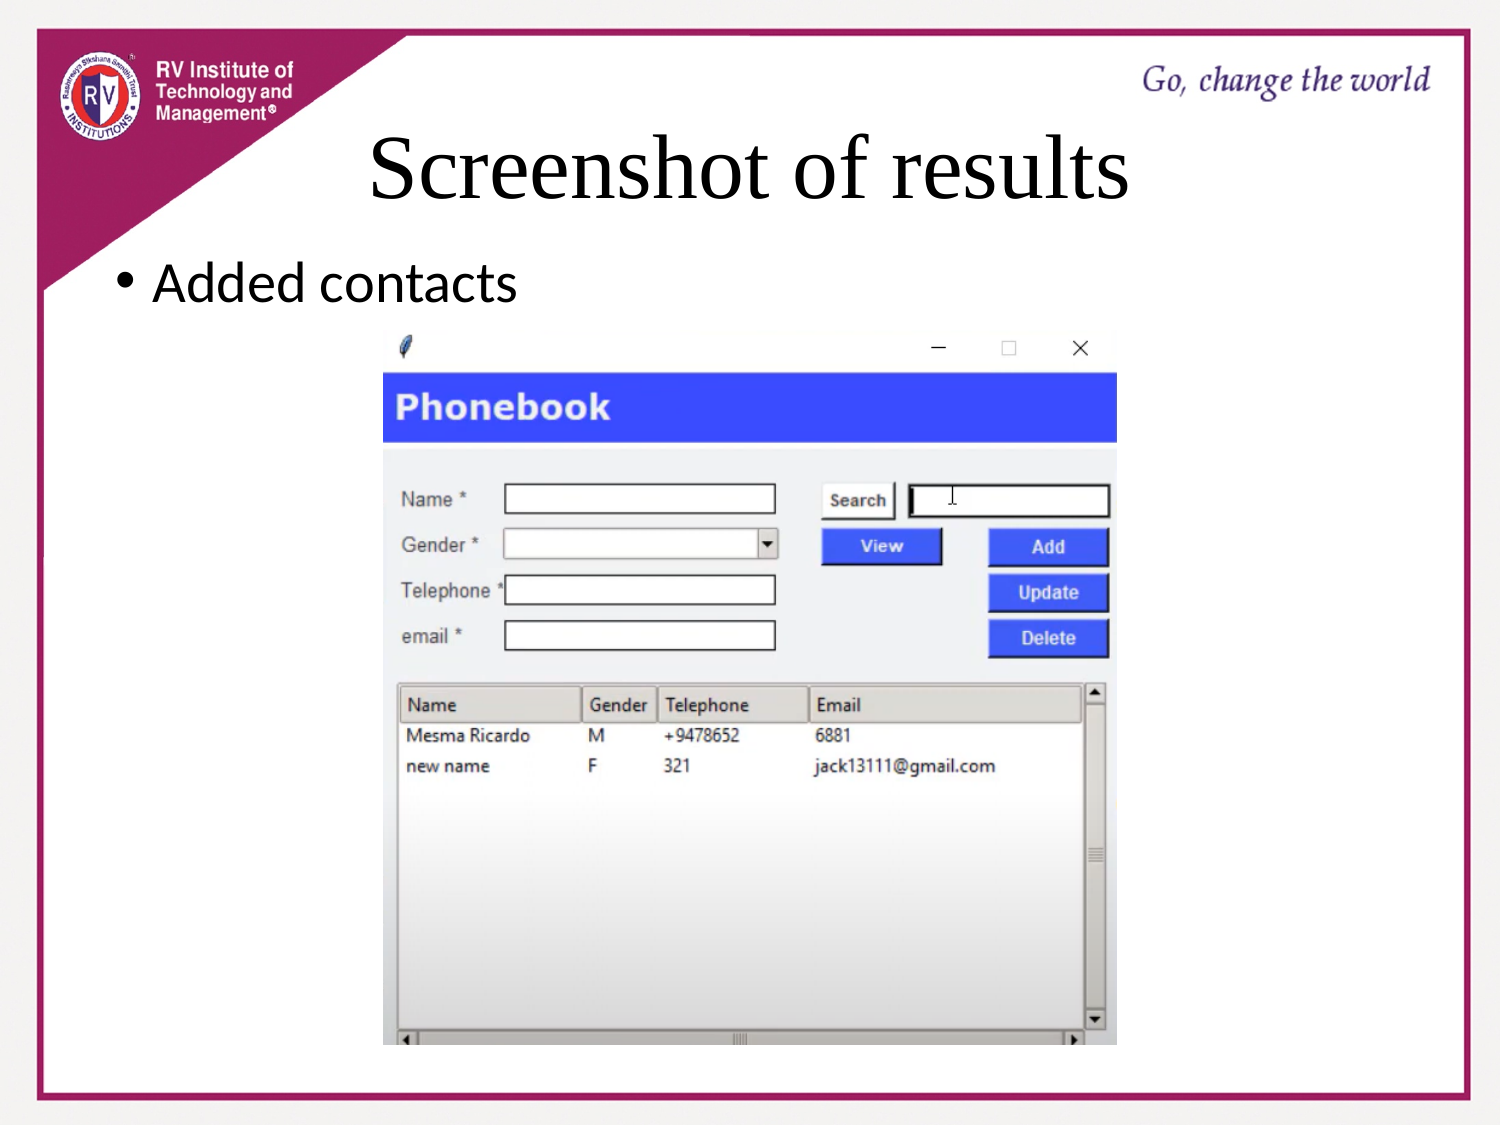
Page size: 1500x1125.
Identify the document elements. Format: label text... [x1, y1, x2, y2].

list Added contacts [100, 244, 1394, 959]
picture [0, 0, 1500, 1125]
title Screenshot of results [103, 59, 1397, 278]
